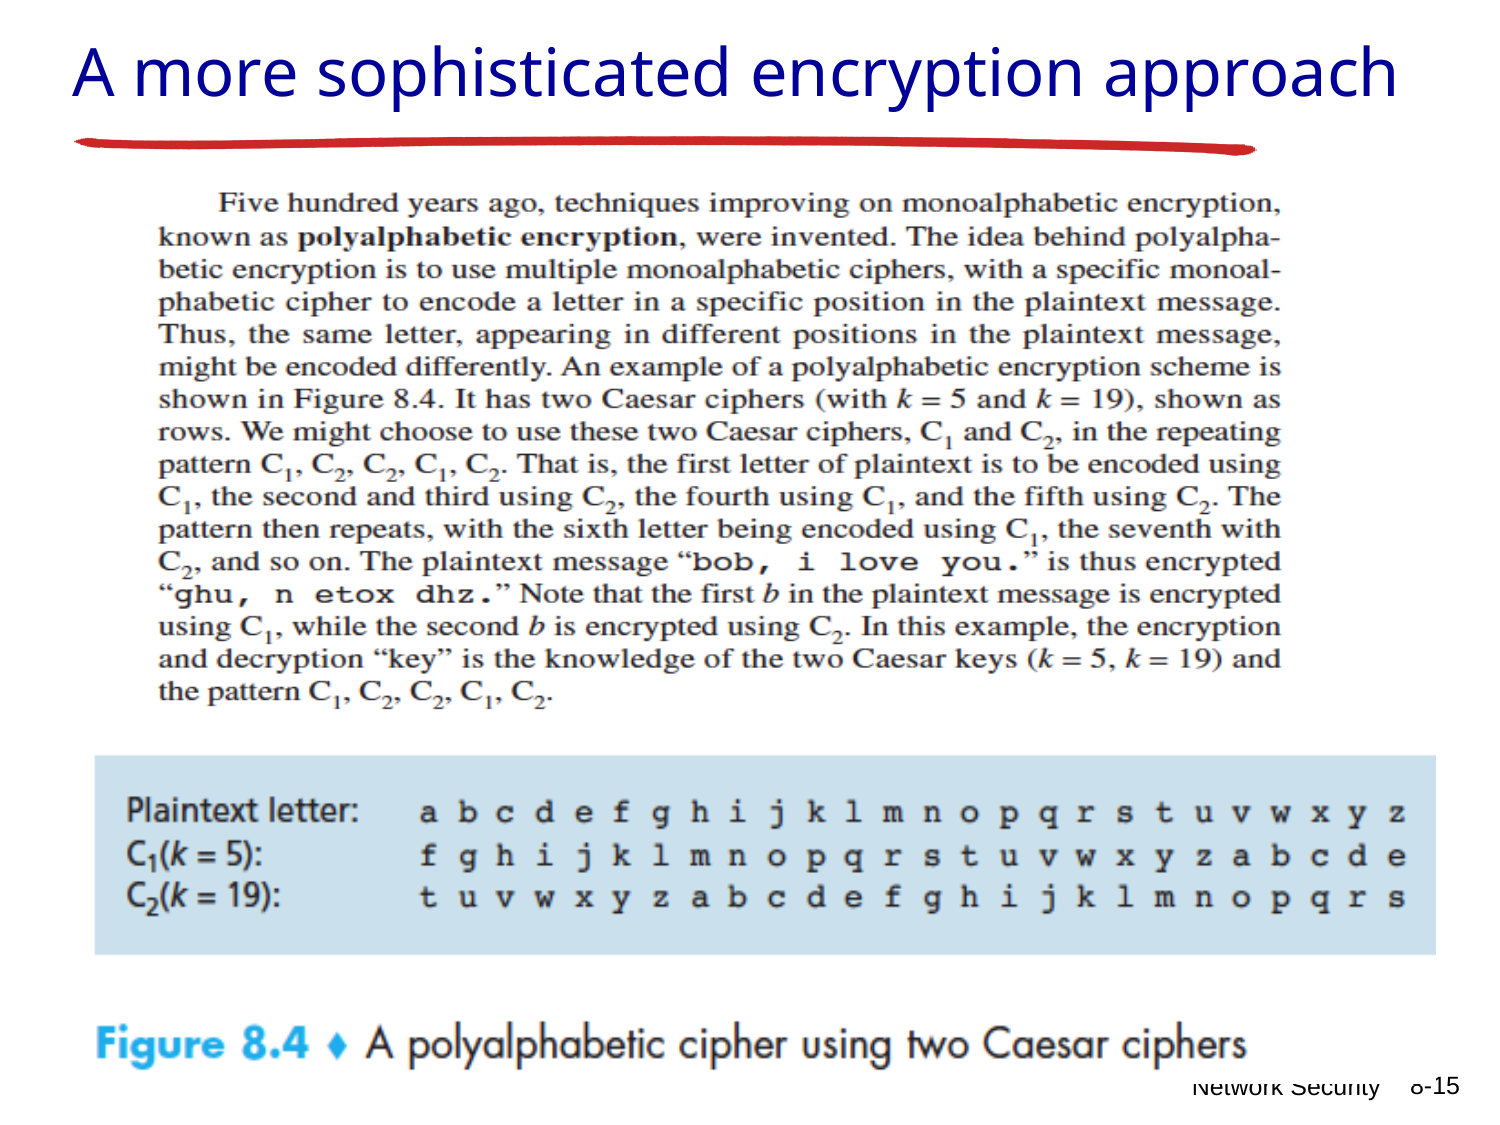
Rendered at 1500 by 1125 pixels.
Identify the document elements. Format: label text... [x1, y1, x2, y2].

title A more sophisticated encryption approach [56, 0, 1428, 140]
picture [146, 180, 1320, 721]
picture [69, 131, 1270, 161]
footer Network Security [762, 1092, 1397, 1114]
picture [69, 740, 1436, 1085]
